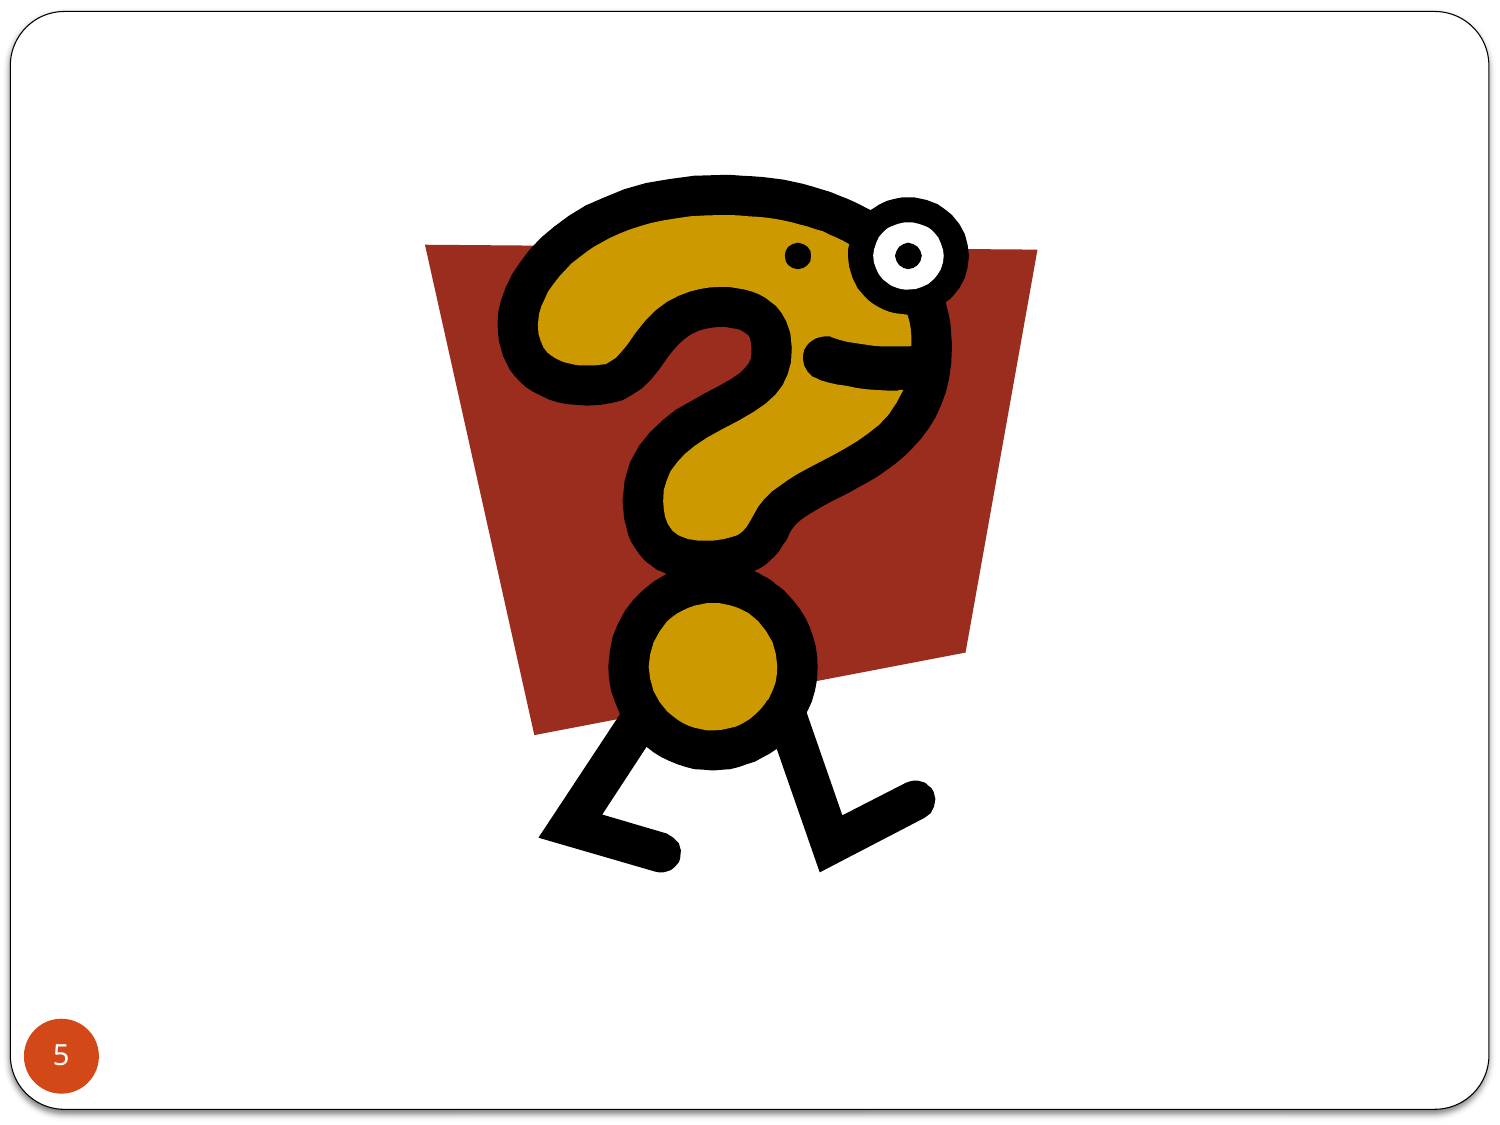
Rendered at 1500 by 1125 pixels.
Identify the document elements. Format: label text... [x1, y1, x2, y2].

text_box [424, 174, 1038, 876]
slide_number 5 [23, 1018, 99, 1094]
